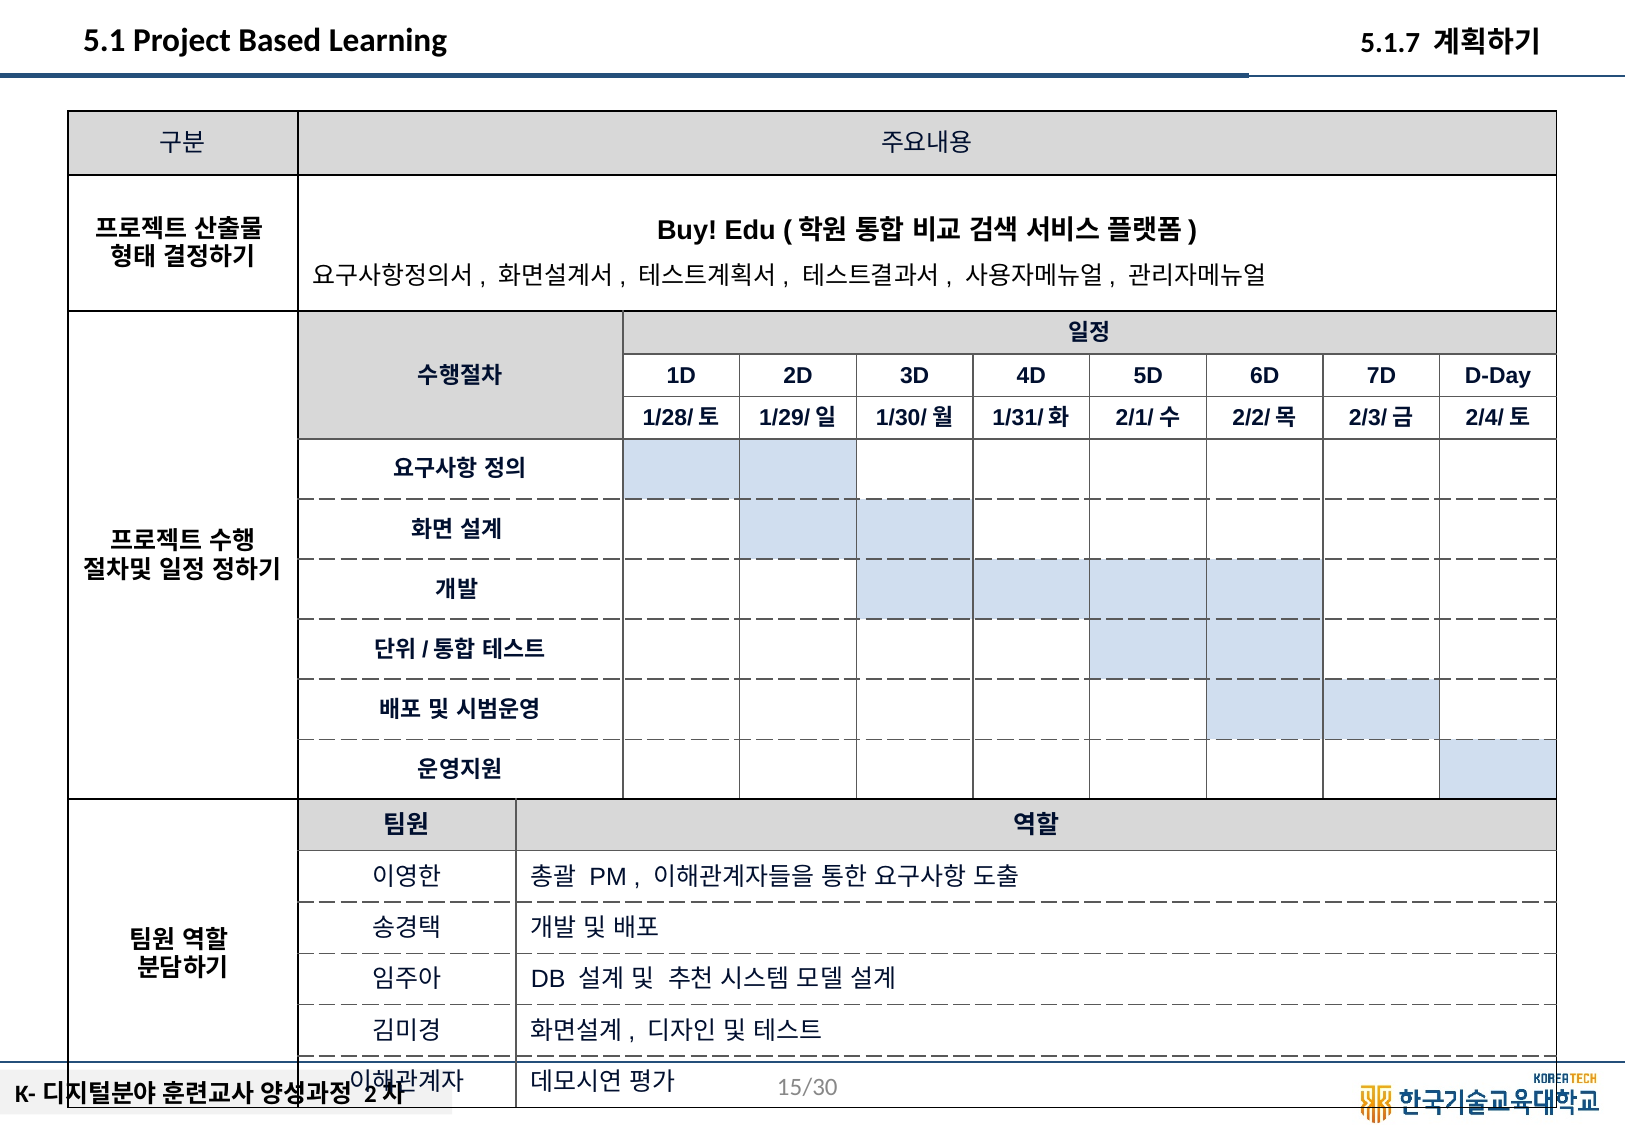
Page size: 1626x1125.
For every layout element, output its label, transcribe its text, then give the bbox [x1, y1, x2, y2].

table_cell 2/1/수 [1090, 397, 1206, 438]
table_cell 프로젝트 산출물 형태 결정하기 [69, 176, 297, 310]
table_cell [1324, 739, 1439, 798]
table_cell [1090, 559, 1206, 619]
table_cell 3D [857, 355, 972, 396]
table_cell 1/28/토 [624, 397, 739, 438]
table_cell [857, 679, 972, 739]
table_cell 7D [1324, 355, 1439, 396]
table_header 주요내용 [299, 112, 1556, 174]
table_cell 프로젝트 수행 절차및 일정 정하기 [69, 312, 297, 798]
table_cell 일정 [624, 312, 1556, 353]
table_cell Buy! Edu (학원 통합 비교 검색 서비스 플랫폼) 요구사항정의서, 화면설계서, 테스트계획서, 테스트결과서, 사용자메뉴얼, 관리자메뉴얼 [299, 176, 1556, 310]
table_cell 1/30/월 [857, 397, 972, 438]
table_cell D-Day [1440, 355, 1556, 396]
table_cell 팀원 [299, 800, 515, 850]
table_cell [624, 619, 739, 679]
table_cell [1090, 499, 1206, 559]
table_cell 수행절차 [299, 312, 622, 438]
table_cell [1207, 619, 1322, 679]
table_cell [1207, 739, 1322, 798]
table_cell [974, 619, 1089, 679]
table_cell 1/31/화 [974, 397, 1089, 438]
table_cell [1090, 440, 1206, 499]
table_cell [1440, 499, 1556, 559]
table_cell [624, 559, 739, 619]
table_cell 1D [624, 355, 739, 396]
picture [1352, 1069, 1606, 1125]
text_box 5.1.7 계획하기 [1331, 15, 1557, 66]
table_cell [1207, 679, 1322, 739]
table_cell 김미경 [299, 1005, 515, 1056]
table_cell [857, 559, 972, 619]
table_cell [974, 739, 1089, 798]
table_cell [1090, 679, 1206, 739]
table_cell [1207, 440, 1322, 499]
table_cell [624, 440, 739, 499]
table_header 구분 [69, 112, 297, 174]
table_cell [740, 619, 856, 679]
table_cell [624, 679, 739, 739]
table_cell 이영한 [299, 851, 515, 902]
table_cell [974, 559, 1089, 619]
table_cell 역할 [517, 800, 1556, 850]
table_cell [1440, 559, 1556, 619]
table_cell [1090, 739, 1206, 798]
table_cell 2/3/금 [1324, 397, 1439, 438]
table_cell [740, 559, 856, 619]
table_cell 화면 설계 [299, 499, 622, 559]
table_cell [740, 499, 856, 559]
table_cell 송경택 [299, 902, 515, 953]
table_cell [974, 679, 1089, 739]
table_cell 배포 및 시범운영 [299, 679, 622, 739]
table_cell [857, 440, 972, 499]
table_cell 팀원 역할 분담하기 [69, 800, 297, 1107]
table_cell 개발 [299, 559, 622, 619]
table_cell [740, 440, 856, 499]
table_cell 이해관계자 [299, 1056, 487, 1107]
table_cell 요구사항 정의 [299, 440, 622, 499]
table_cell [1207, 499, 1322, 559]
table_cell 6D [1207, 355, 1322, 396]
table_cell [974, 499, 1089, 559]
slide_number ‹#›/30 [487, 1055, 853, 1115]
table_cell [740, 739, 856, 798]
table_cell 임주아 [299, 953, 515, 1005]
table_cell [1440, 679, 1556, 739]
table_cell [1324, 619, 1439, 679]
table_cell [1324, 559, 1439, 619]
table_cell [1324, 440, 1439, 499]
table_cell 4D [974, 355, 1089, 396]
table_cell 2/4/토 [1440, 397, 1556, 438]
table_cell [1440, 619, 1556, 679]
table_cell 개발 및 배포 [517, 902, 1556, 953]
table_cell 5D [1090, 355, 1206, 396]
table_cell [857, 499, 972, 559]
table_cell [857, 619, 972, 679]
table_cell [974, 440, 1089, 499]
table_cell [1207, 559, 1322, 619]
table_cell [1440, 739, 1556, 798]
table_cell [624, 499, 739, 559]
table_cell [1324, 499, 1439, 559]
table_cell [1090, 619, 1206, 679]
table_cell [1324, 679, 1439, 739]
table_cell 단위/통합 테스트 [299, 619, 622, 679]
table_cell 총괄 PM , 이해관계자들을 통한 요구사항 도출 [517, 851, 1556, 902]
table_cell 2D [740, 355, 856, 396]
table_cell 운영지원 [299, 739, 622, 798]
table_cell 2/2/목 [1207, 397, 1322, 438]
table_cell [740, 679, 856, 739]
table_cell 화면설계, 디자인 및 테스트 [517, 1005, 1556, 1056]
table_cell DB 설계 및 추천 시스템 모델 설계 [517, 953, 1556, 1005]
table_cell [1440, 440, 1556, 499]
text_box 5.1 Project Based Learning [68, 10, 539, 66]
table_cell [624, 739, 739, 798]
table_cell 데모시연 평가 [853, 1056, 1556, 1107]
table_cell 1/29/일 [740, 397, 856, 438]
table_cell [857, 739, 972, 798]
